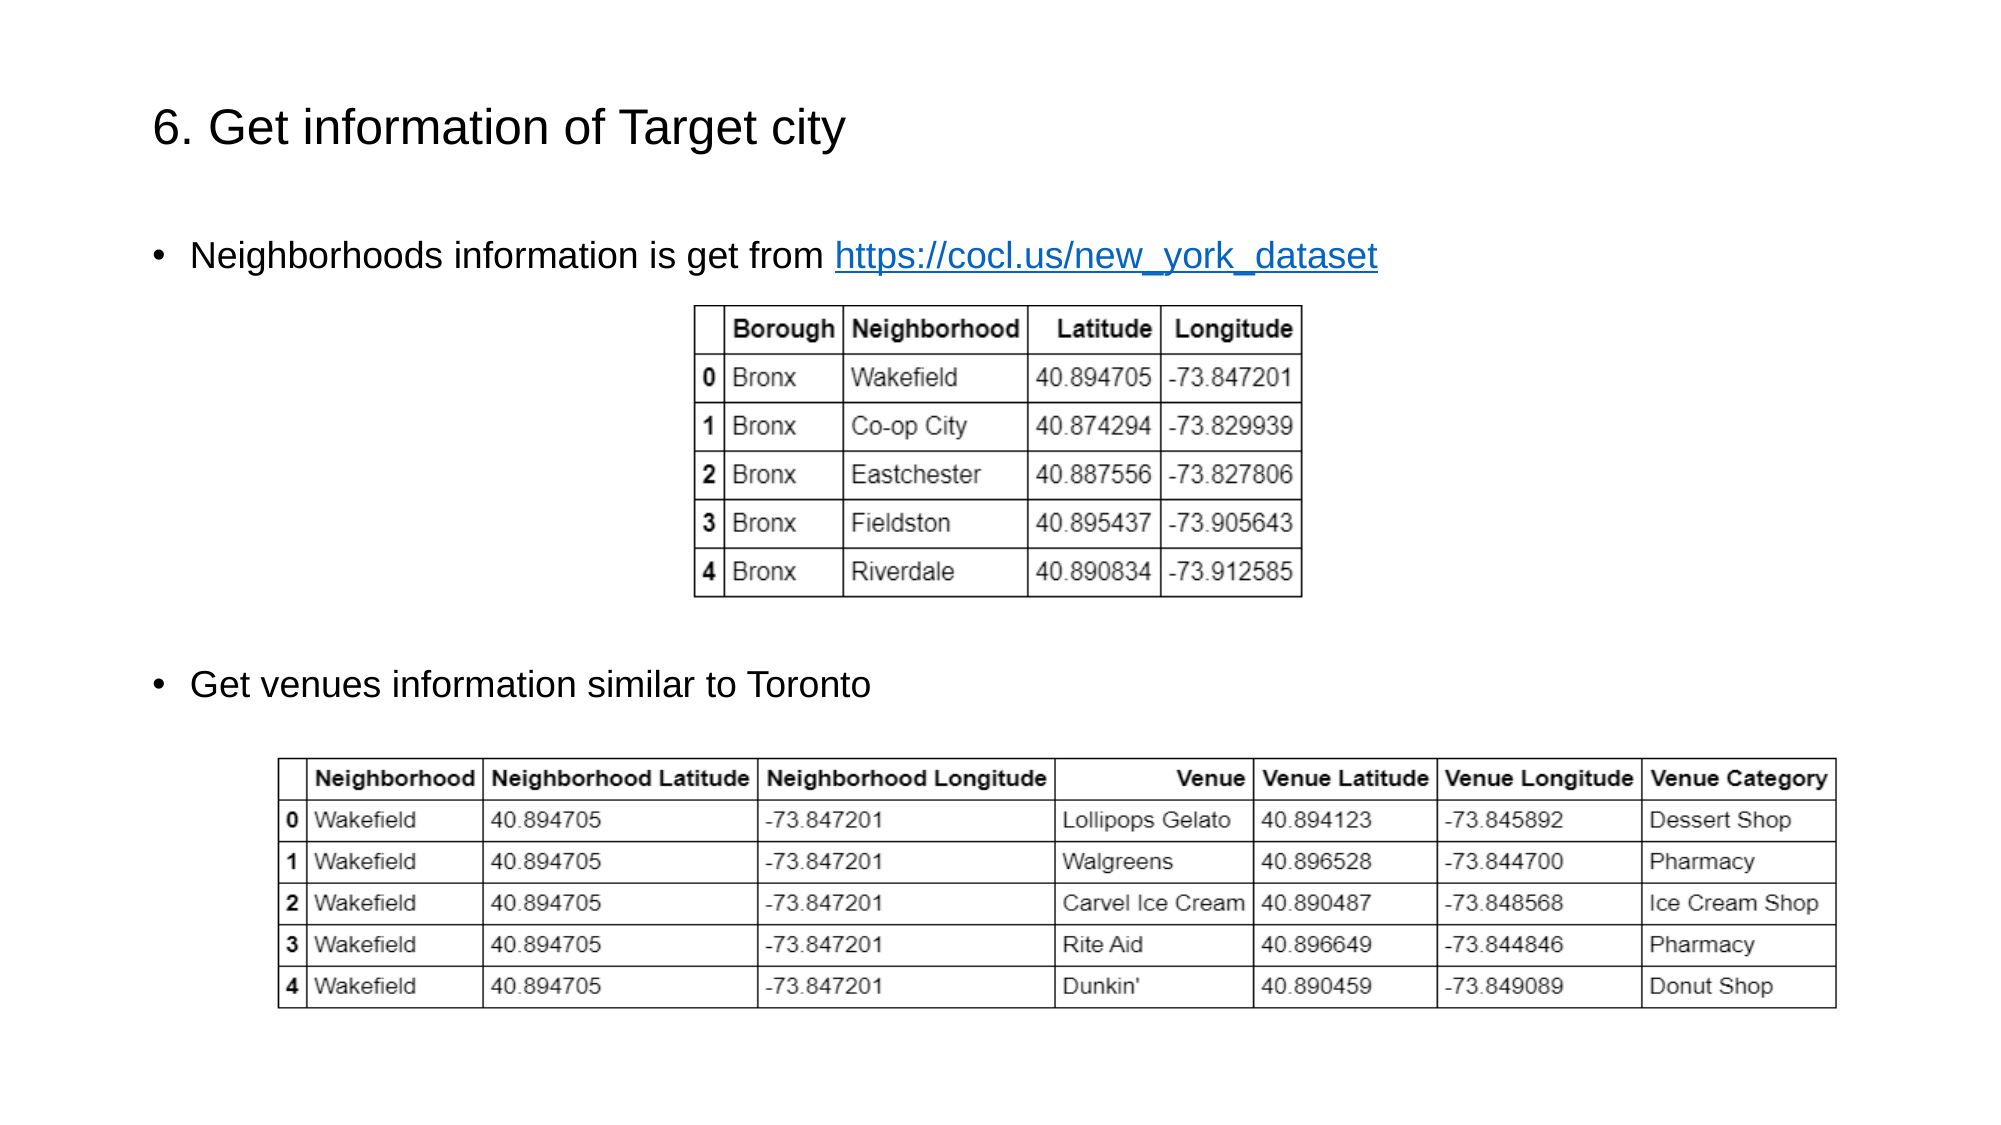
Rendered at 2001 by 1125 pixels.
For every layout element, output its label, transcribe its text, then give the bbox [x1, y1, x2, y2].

list Neighborhoods information is get from https://cocl.us/new_york_dataset Get venues information similar to Toronto [137, 228, 1863, 1014]
picture [691, 305, 1309, 604]
picture [275, 754, 1843, 1014]
title 6. Get information of Target city [137, 59, 1863, 197]
